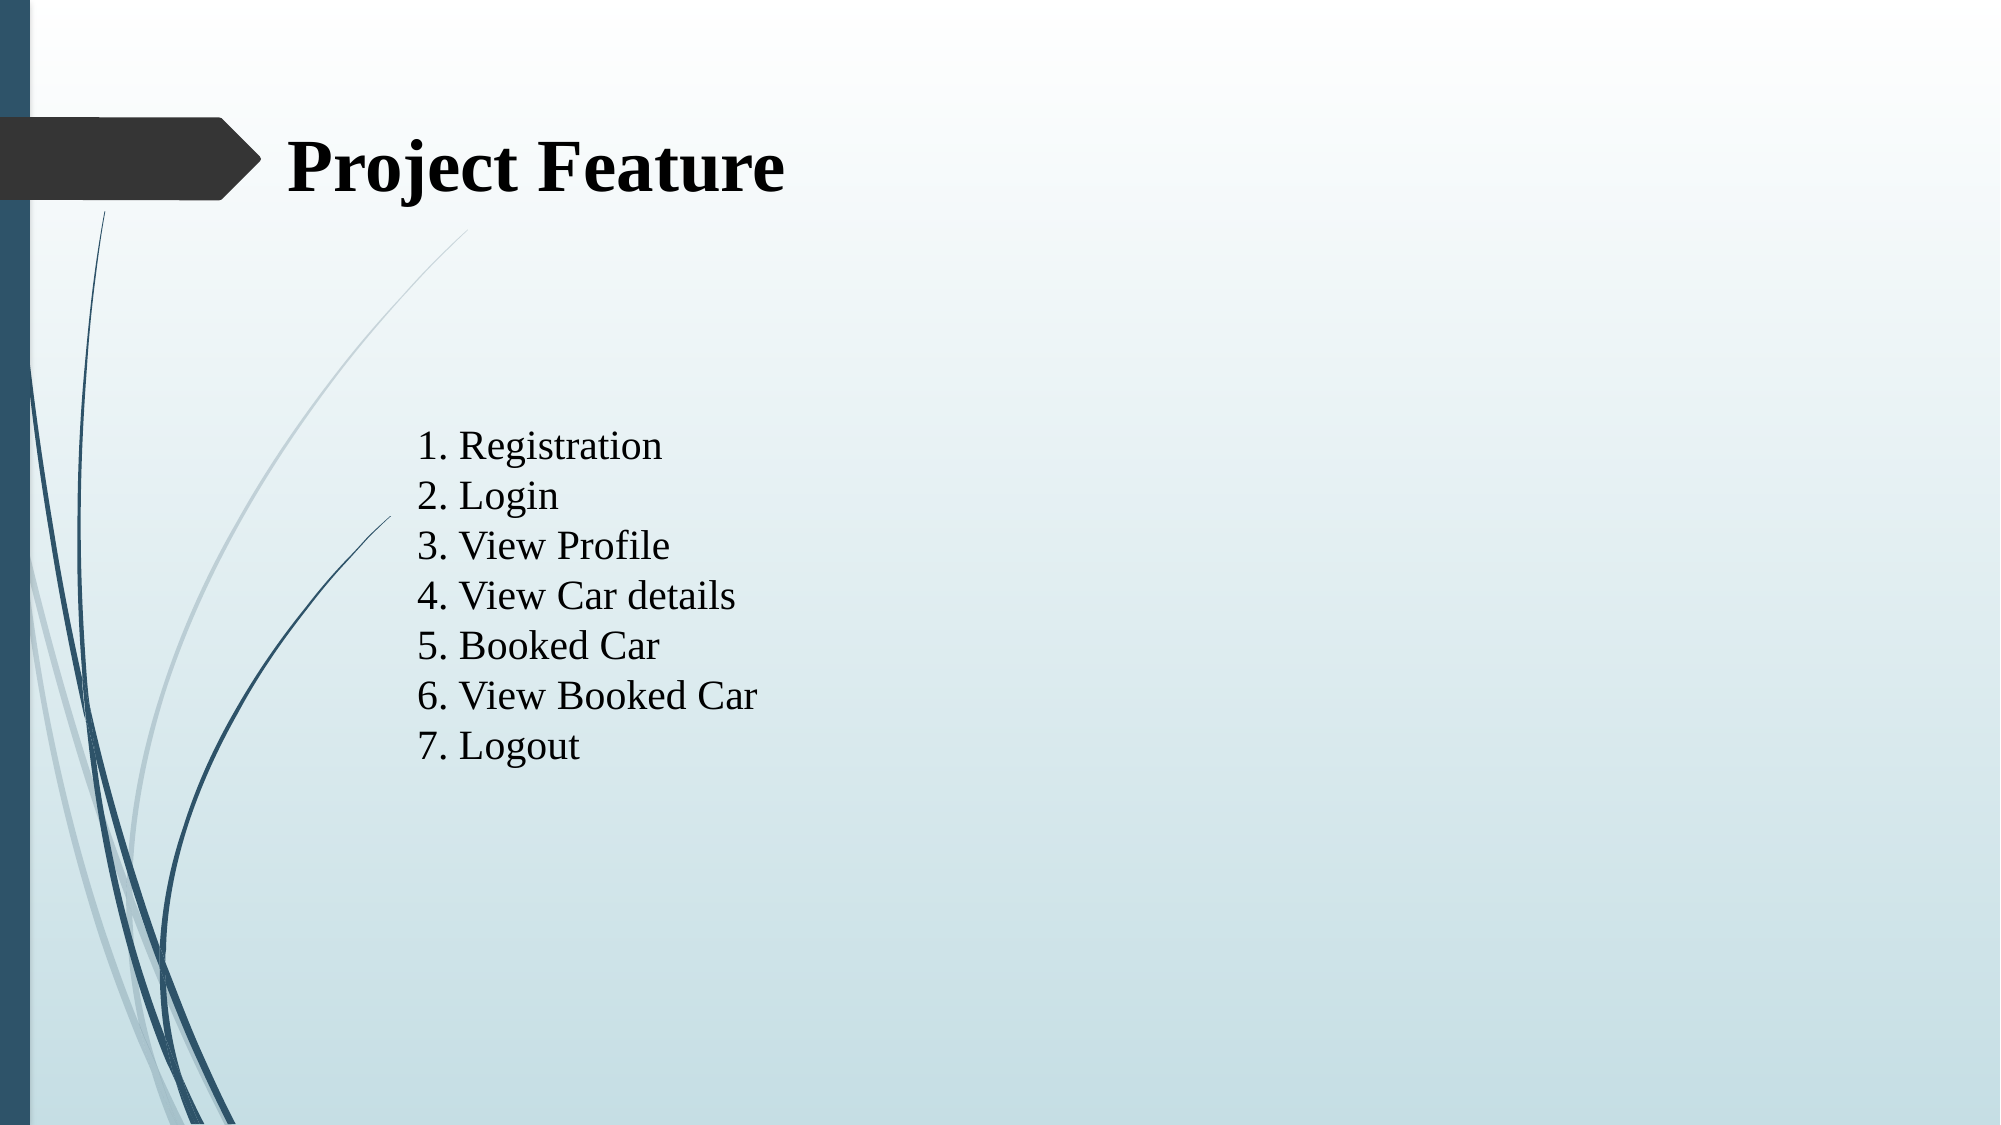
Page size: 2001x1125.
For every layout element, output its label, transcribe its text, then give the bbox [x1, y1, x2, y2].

text_box Project Feature [272, 109, 802, 214]
text_box 1. Registration 2. Login 3. View Profile 4. View Car details 5. Booked Car 6. View Booked Car 7. Logout [402, 410, 1403, 776]
